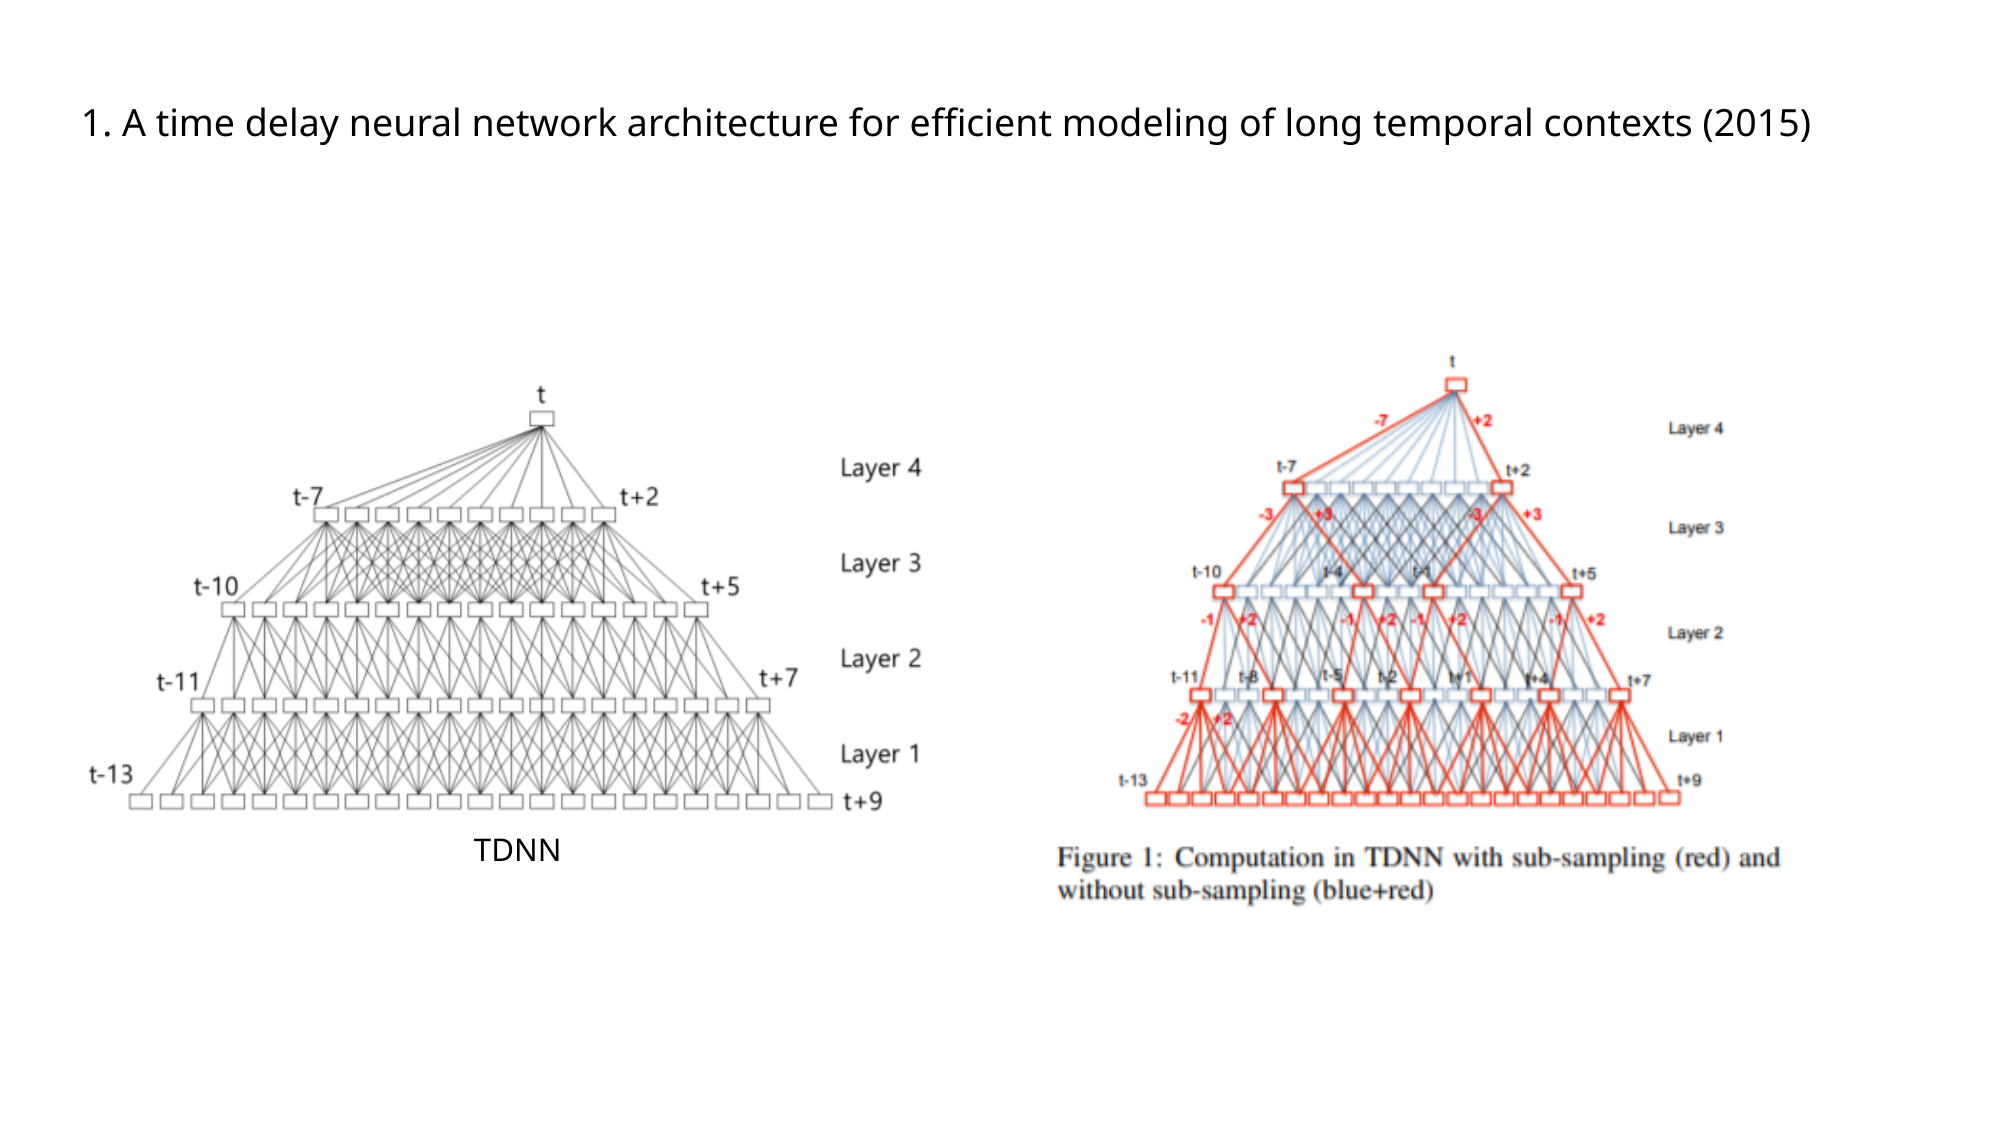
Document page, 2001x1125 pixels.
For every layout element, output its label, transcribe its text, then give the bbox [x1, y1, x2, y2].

picture [1039, 327, 1829, 916]
text_box 1. A time delay neural network architecture for efficient modeling of long temporal contexts (2015) [66, 69, 1828, 152]
text_box TDNN [459, 824, 577, 876]
picture [74, 373, 961, 824]
